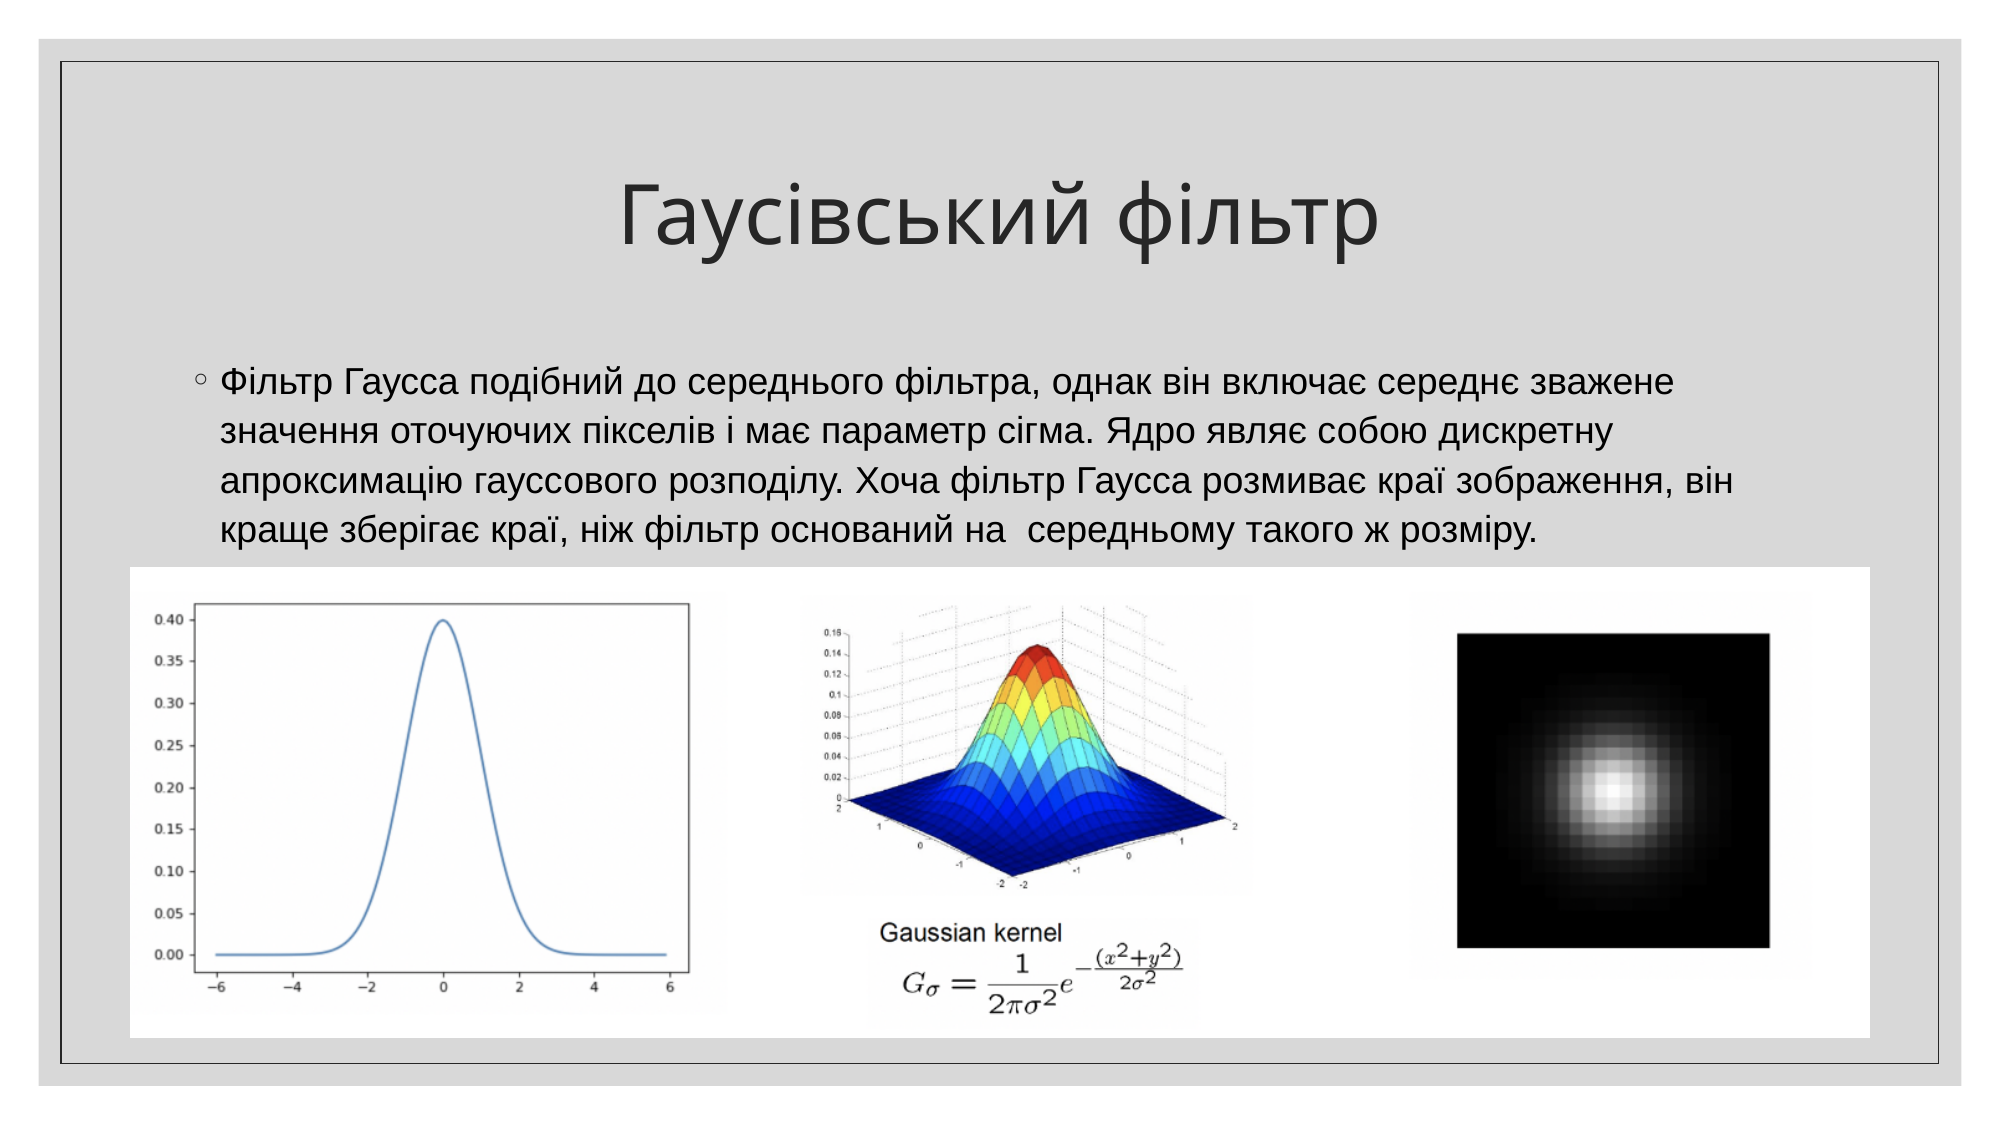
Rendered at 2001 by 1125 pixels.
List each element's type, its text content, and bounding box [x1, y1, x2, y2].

picture [130, 567, 1870, 1038]
title Гаусівський фільтр [174, 105, 1825, 331]
list Фільтр Гаусса подібний до середнього фільтра, однак він включає середнє зважене значення оточуючих пікселів і має параметр сігма. Ядро являє собою дискретну апроксимацію гауссового розподілу. Хоча фільтр Гаусса розмиває краї зображення, він краще зберігає краї, ніж фільтр оснований на середньому такого ж розміру. [174, 345, 1825, 564]
